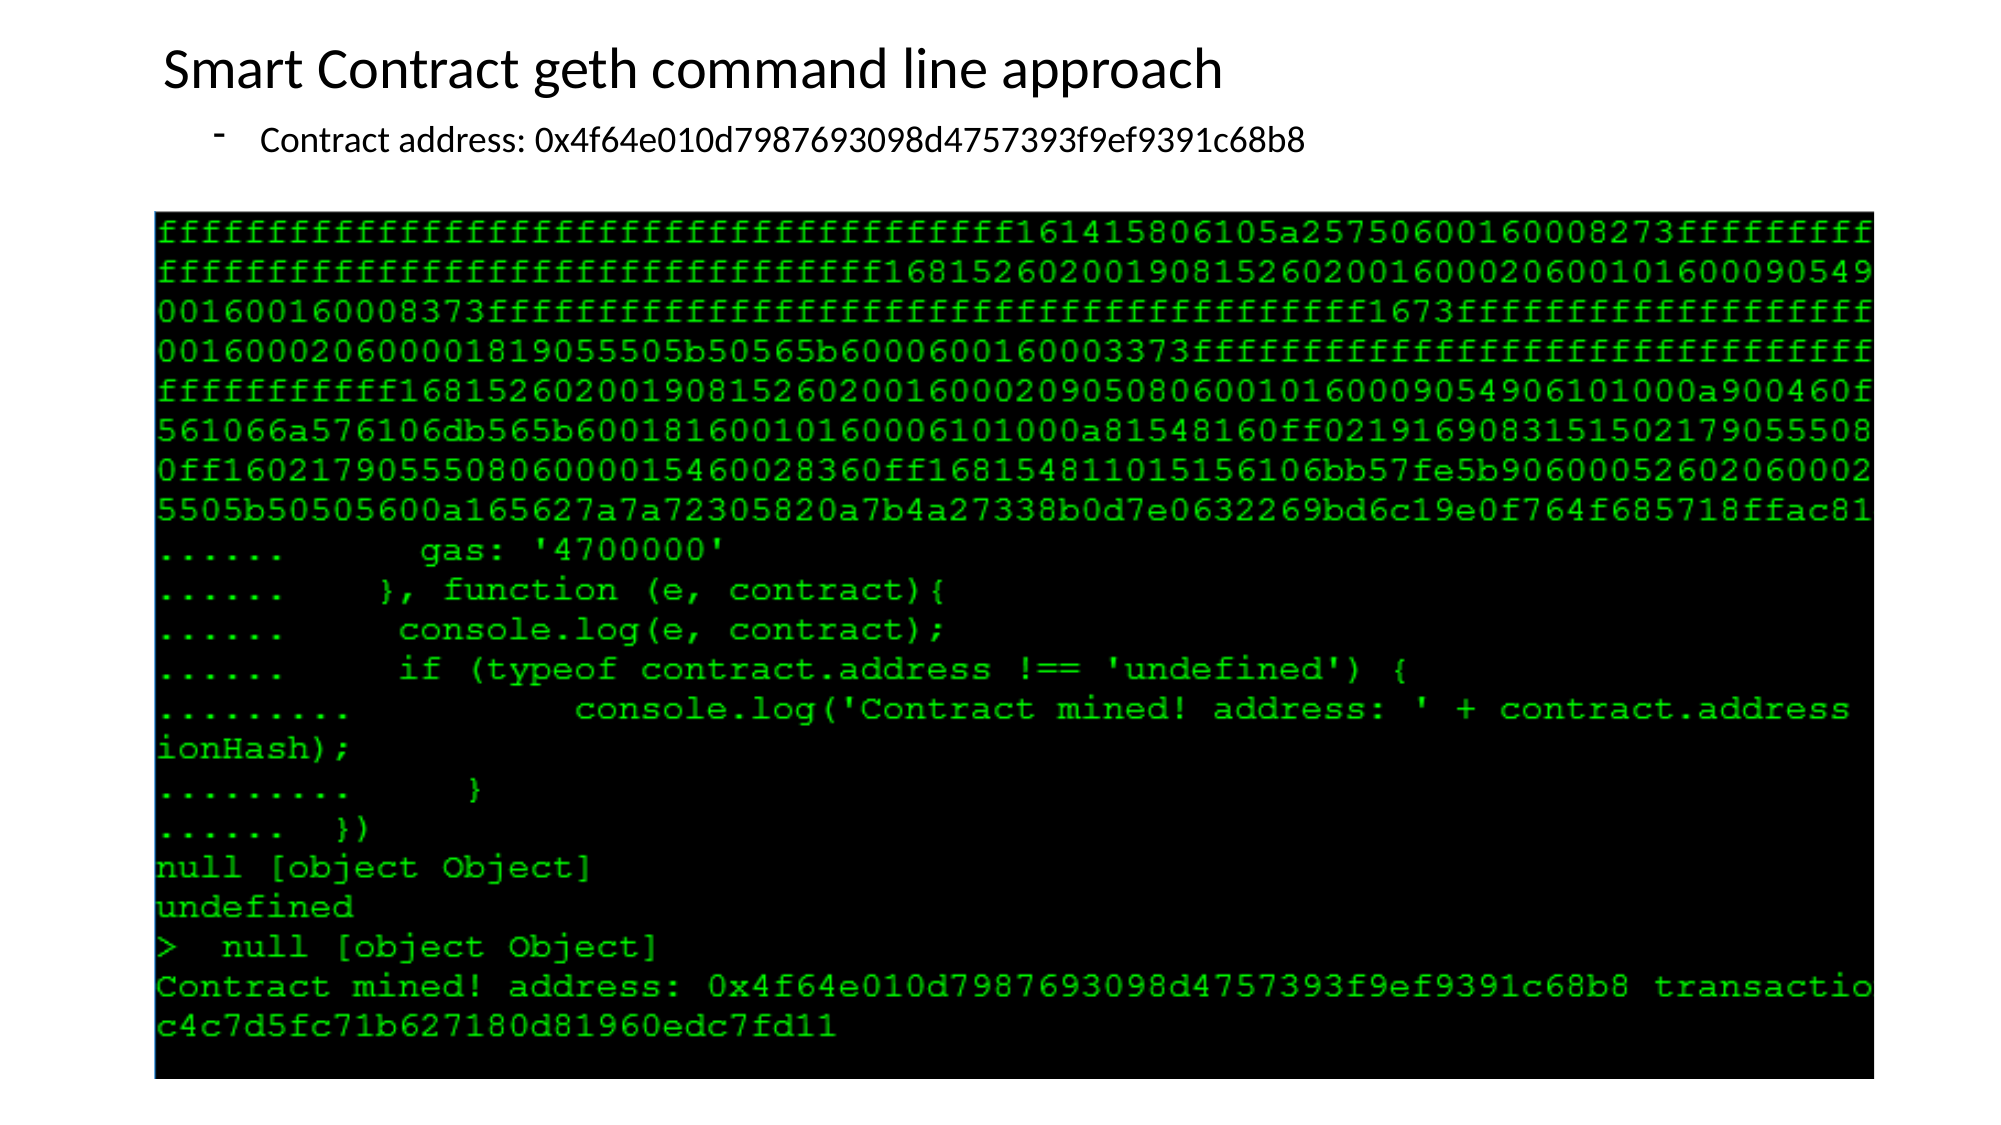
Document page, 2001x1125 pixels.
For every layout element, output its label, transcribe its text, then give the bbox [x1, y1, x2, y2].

text_box Smart Contract geth command line approach [73, 22, 1240, 108]
text_box Contract address: 0x4f64e010d7987693098d4757393f9ef9391c68b8 [198, 108, 1820, 168]
picture [154, 211, 1875, 1079]
